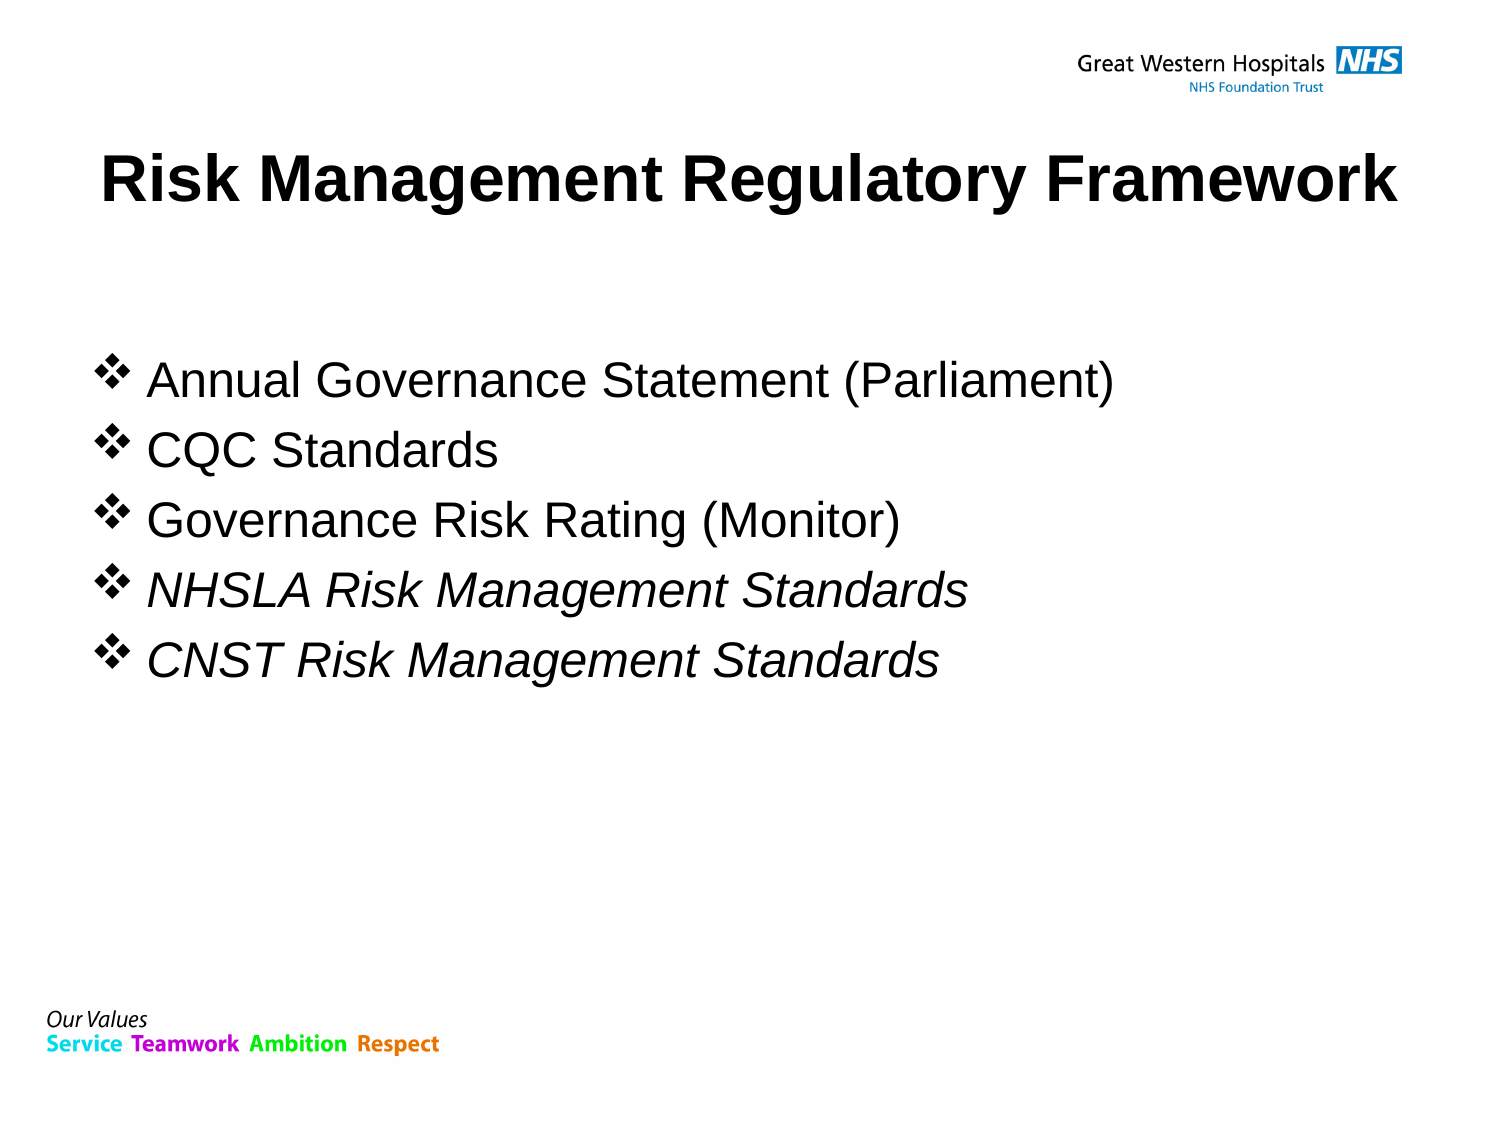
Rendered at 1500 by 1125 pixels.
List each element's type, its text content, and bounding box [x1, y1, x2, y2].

picture [1077, 46, 1402, 92]
picture [46, 1007, 445, 1079]
list Annual Governance Statement (Parliament) CQC Standards Governance Risk Rating (Monitor) NHSLA Risk Management Standards CNST Risk Management Standards [75, 339, 1425, 879]
title Risk Management Regulatory Framework [75, 45, 1425, 233]
